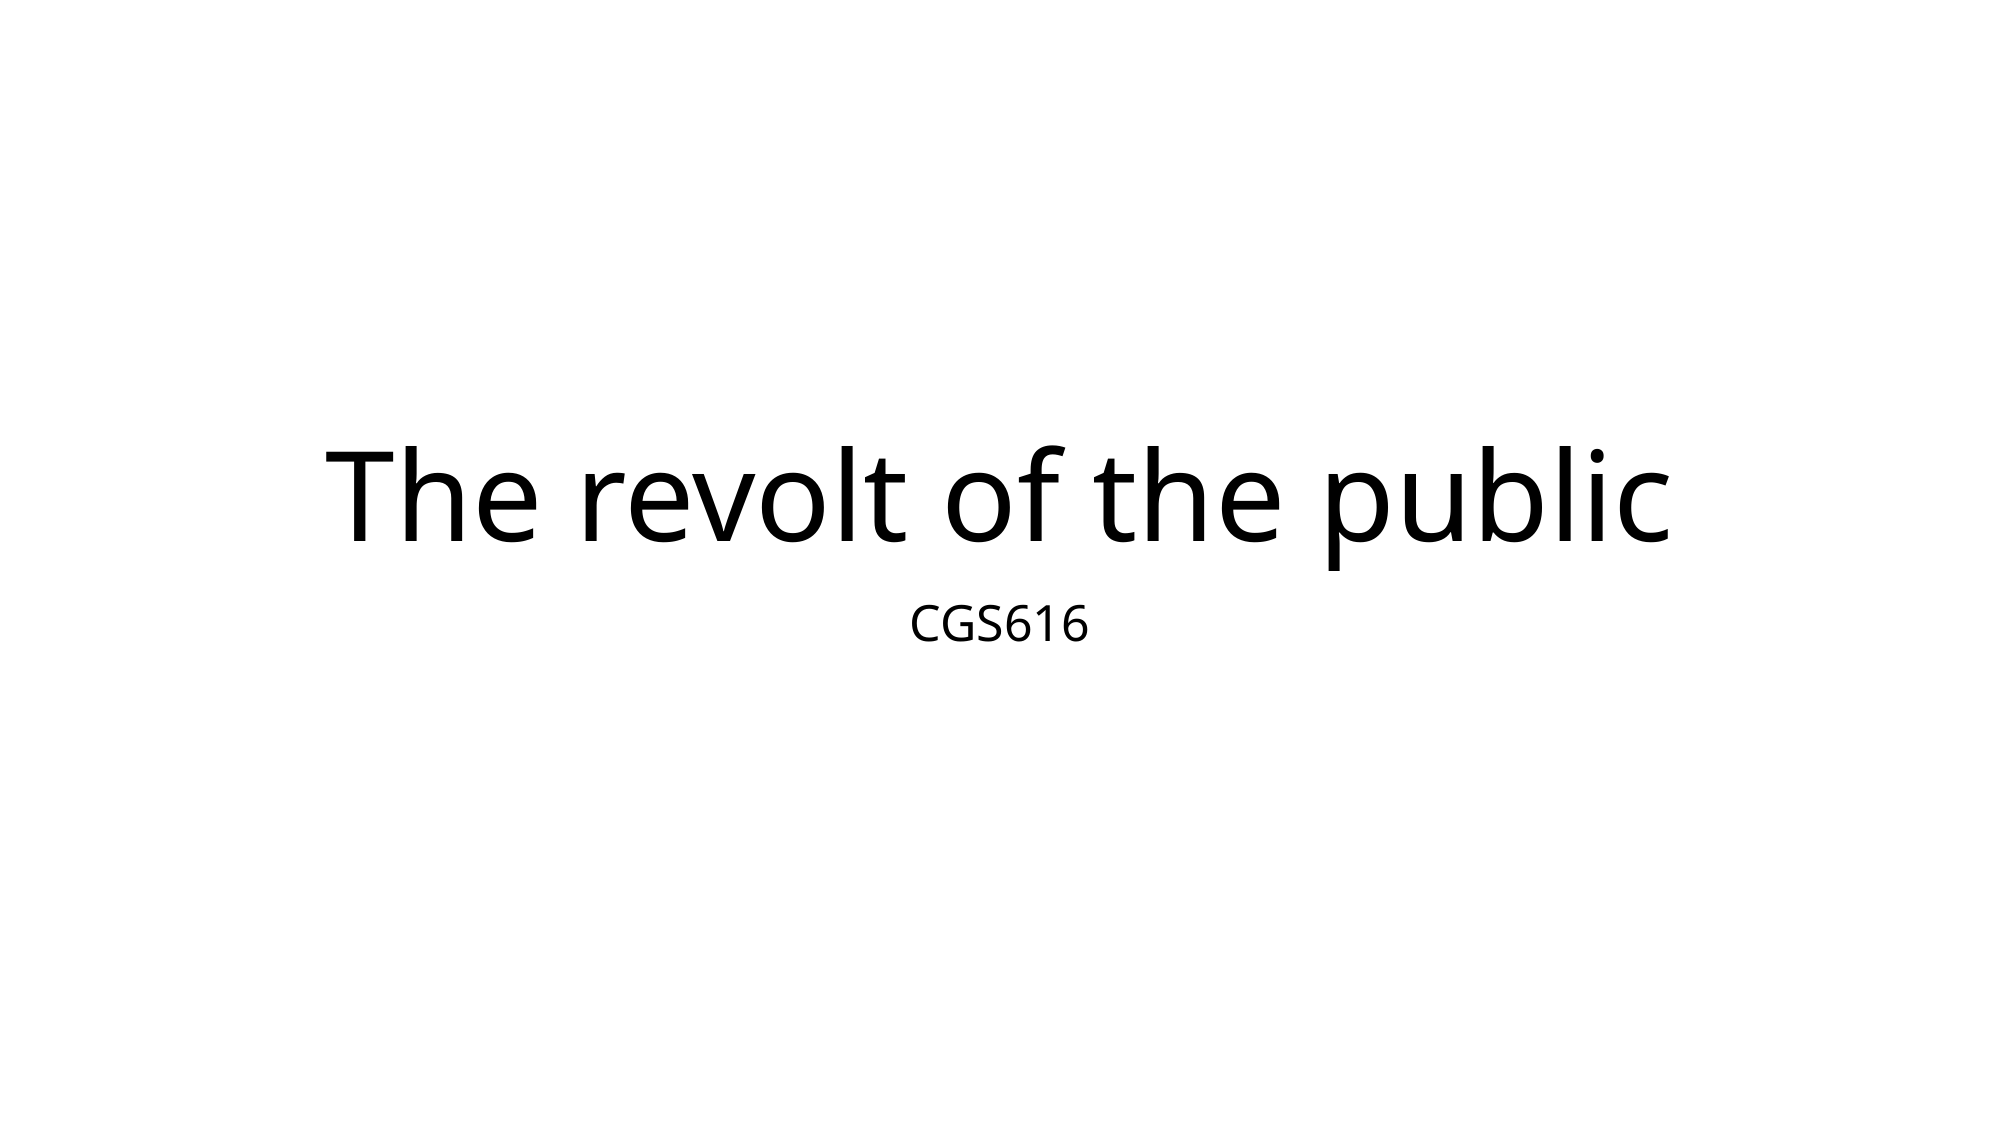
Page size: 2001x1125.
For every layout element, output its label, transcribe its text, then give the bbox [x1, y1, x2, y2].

title The revolt of the public [249, 184, 1750, 576]
subtitle CGS616 [249, 590, 1750, 863]
